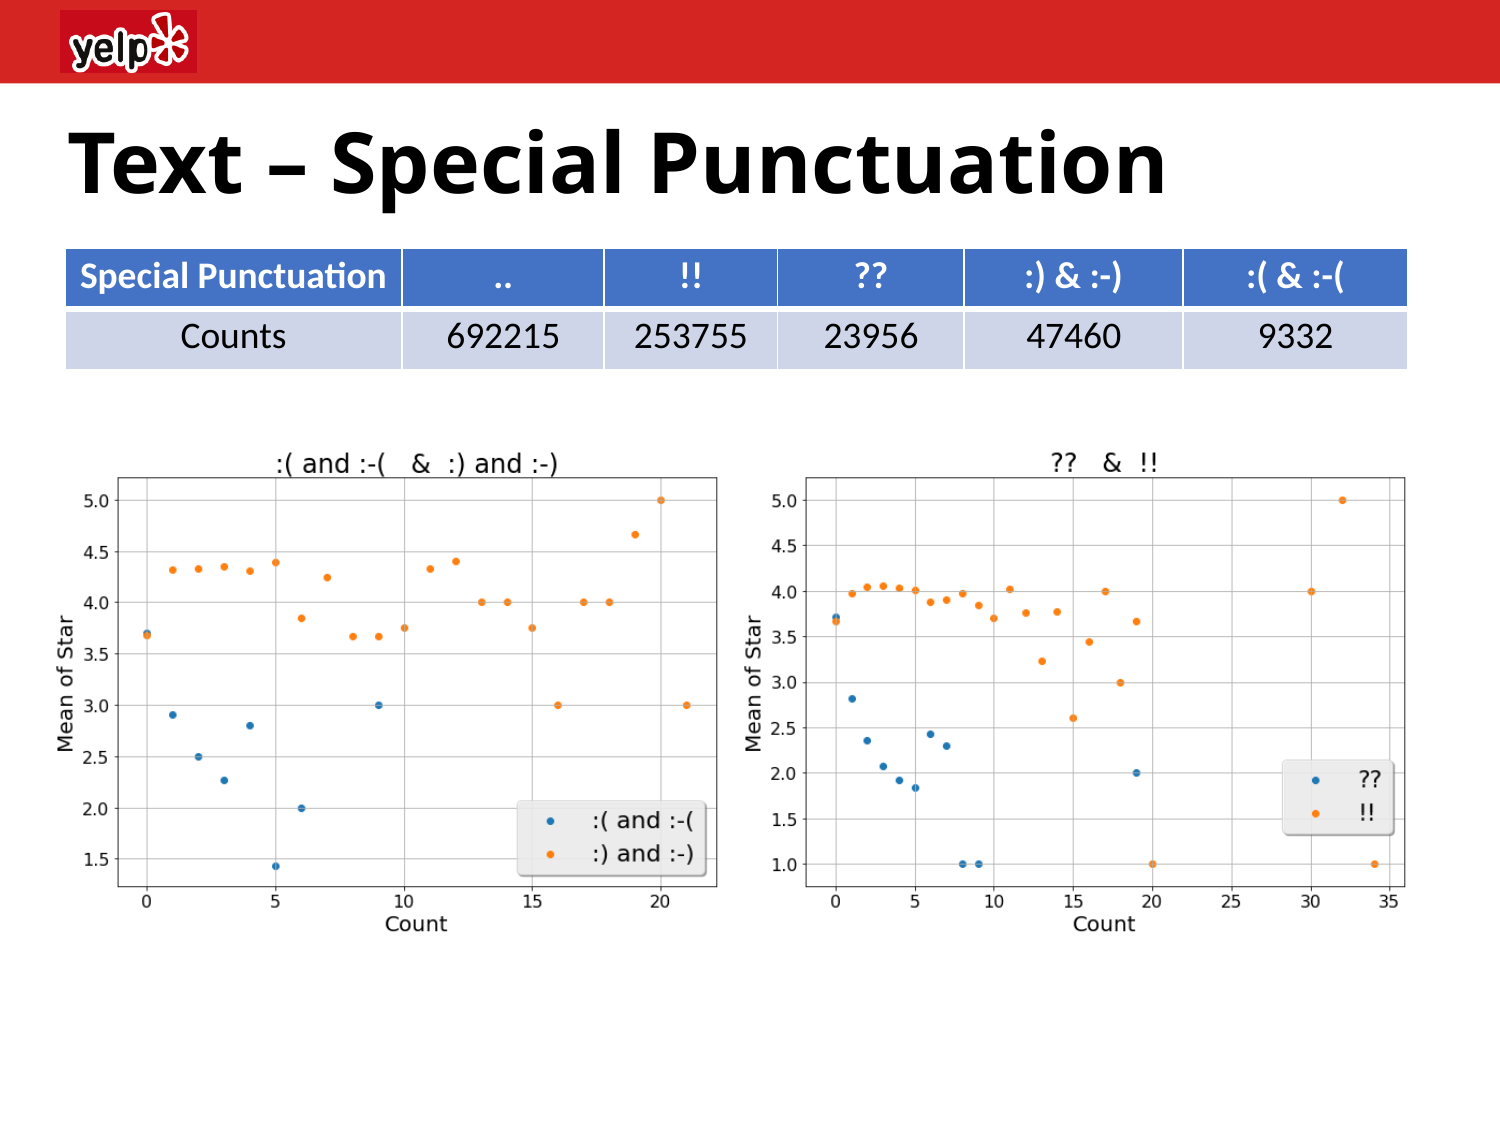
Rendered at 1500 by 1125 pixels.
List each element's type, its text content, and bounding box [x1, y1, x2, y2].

table_cell 23956 [778, 312, 963, 369]
table_header .. [403, 249, 603, 306]
table_cell Counts [66, 312, 401, 369]
table_cell 692215 [403, 312, 603, 369]
picture [50, 444, 727, 942]
picture [60, 10, 197, 73]
table_header ?? [778, 249, 963, 306]
table_cell 9332 [1184, 312, 1407, 369]
table_header :) & :-) [965, 249, 1182, 306]
table_header Special Punctuation [66, 249, 401, 306]
title Text – Special Punctuation [52, 112, 1429, 220]
table_header :( & :-( [1184, 249, 1407, 306]
table_cell 253755 [605, 312, 777, 369]
picture [738, 444, 1415, 942]
table_header !! [605, 249, 777, 306]
table_cell 47460 [965, 312, 1182, 369]
